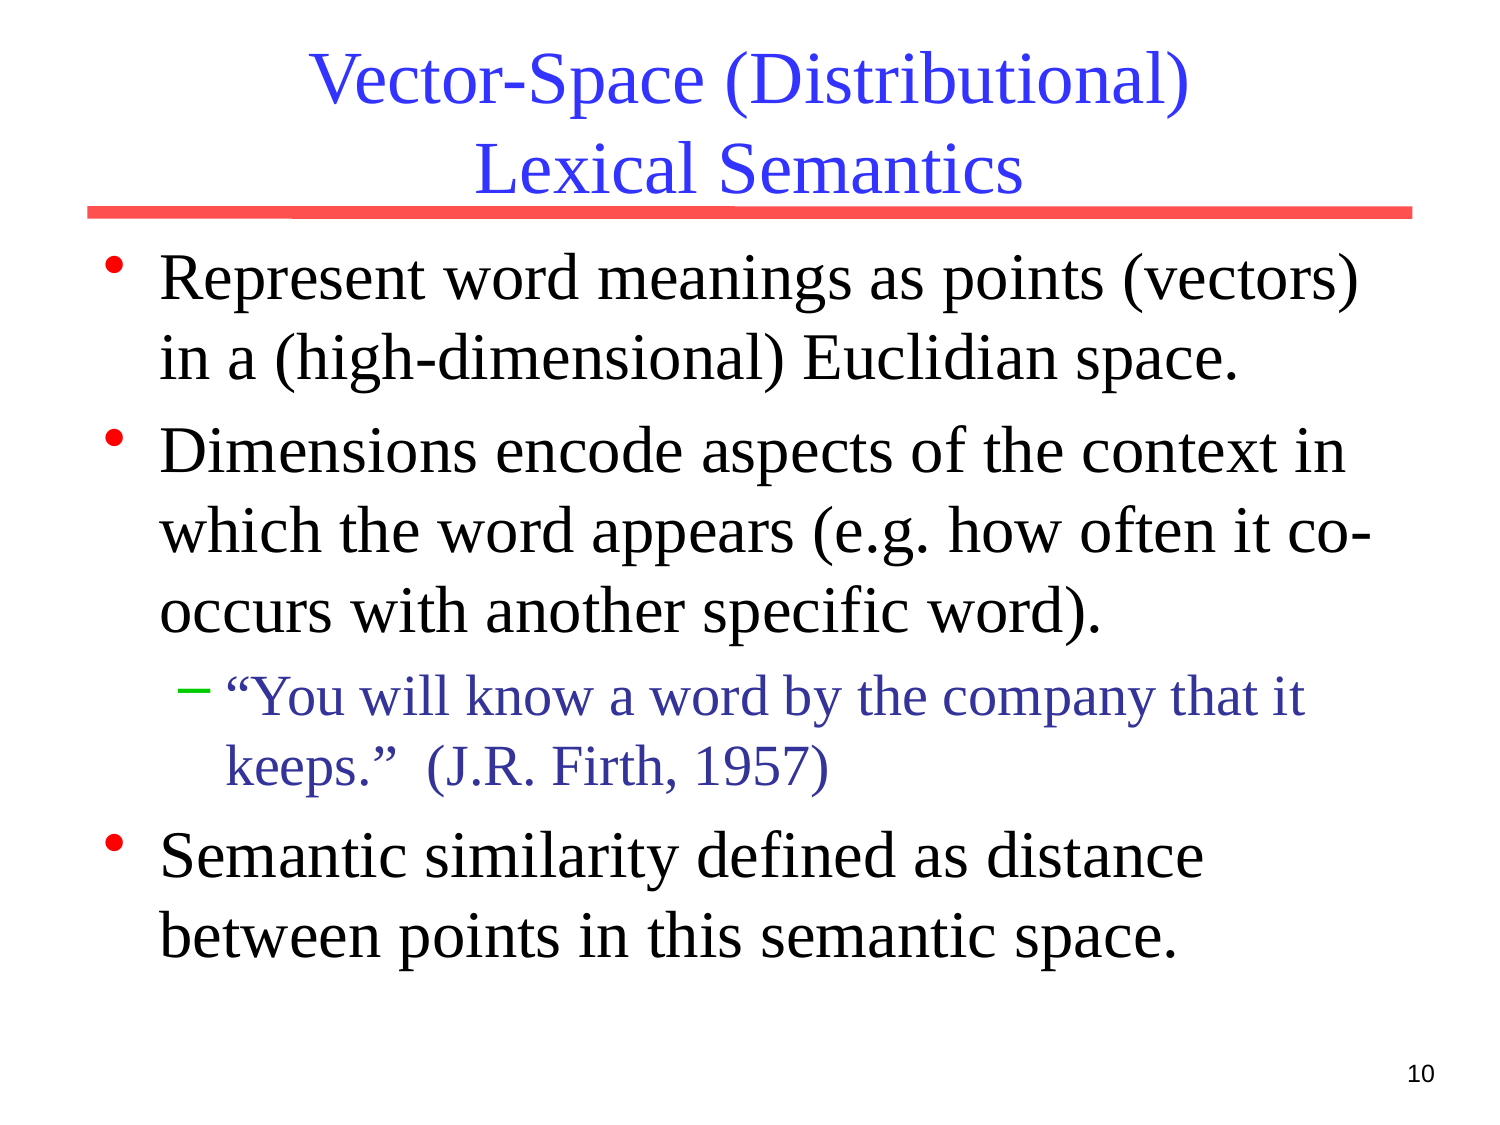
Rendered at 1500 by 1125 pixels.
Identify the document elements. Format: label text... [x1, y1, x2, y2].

slide_number 10 [1137, 1049, 1451, 1125]
list Represent word meanings as points (vectors) in a (high-dimensional) Euclidian space. Dimensions encode aspects of the context in which the word appears (e.g. how often it co-occurs with another specific word). “You will know a word by the company that it keeps.” (J.R. Firth, 1957) Semantic similarity defined as distance between points in this semantic space. [87, 224, 1399, 995]
title Vector-Space (Distributional) Lexical Semantics [112, 37, 1388, 201]
